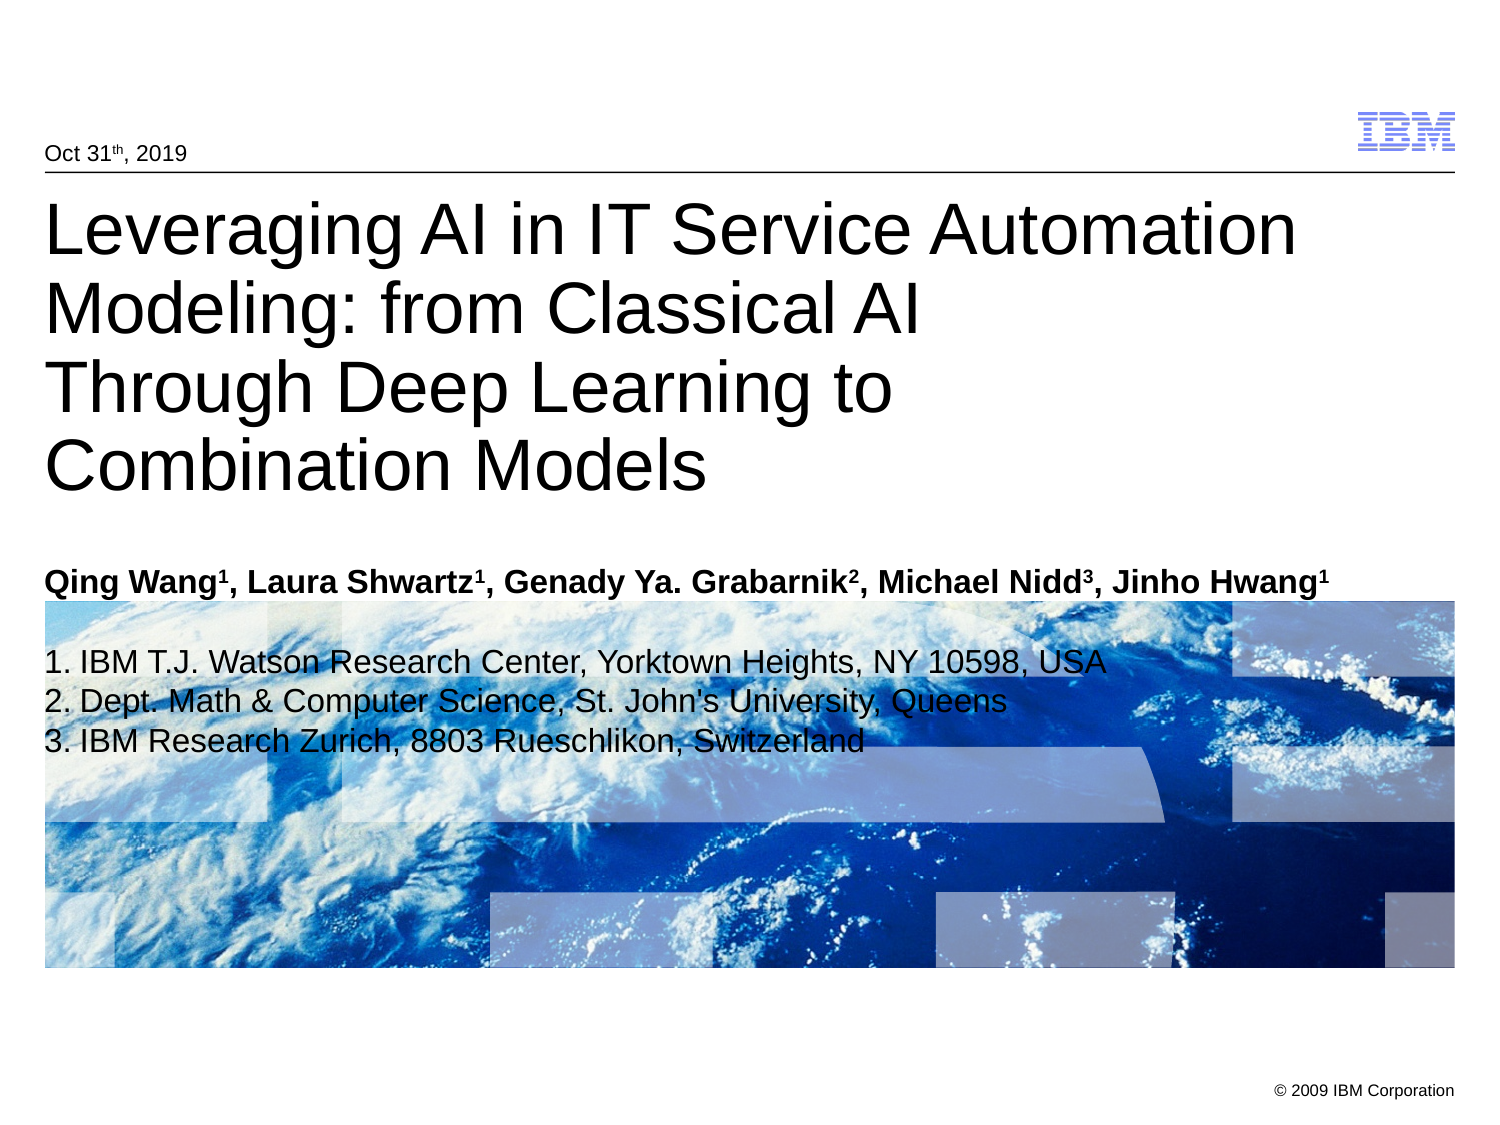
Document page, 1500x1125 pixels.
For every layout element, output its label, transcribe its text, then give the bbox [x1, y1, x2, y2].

picture [45, 822, 1455, 968]
title Leveraging AI in IT Service Automation Modeling: from Classical AI Through Deep Learning to Combination Models [29, 125, 1471, 515]
subtitle Oct 31th, 2019 [29, 86, 1304, 174]
picture [1400, 677, 1455, 746]
picture [1358, 112, 1455, 125]
text_box Qing Wang1, Laura Shwartz1, Genady Ya. Grabarnik2, Michael Nidd3, Jinho Hwang1 IBM T.J. Watson Research Center, Yorktown Heights, NY 10598, USA Dept. Math & Computer Science, St. John's University, Queens IBM Research Zurich, 8803 Rueschlikon, Switzerland [29, 552, 1400, 847]
